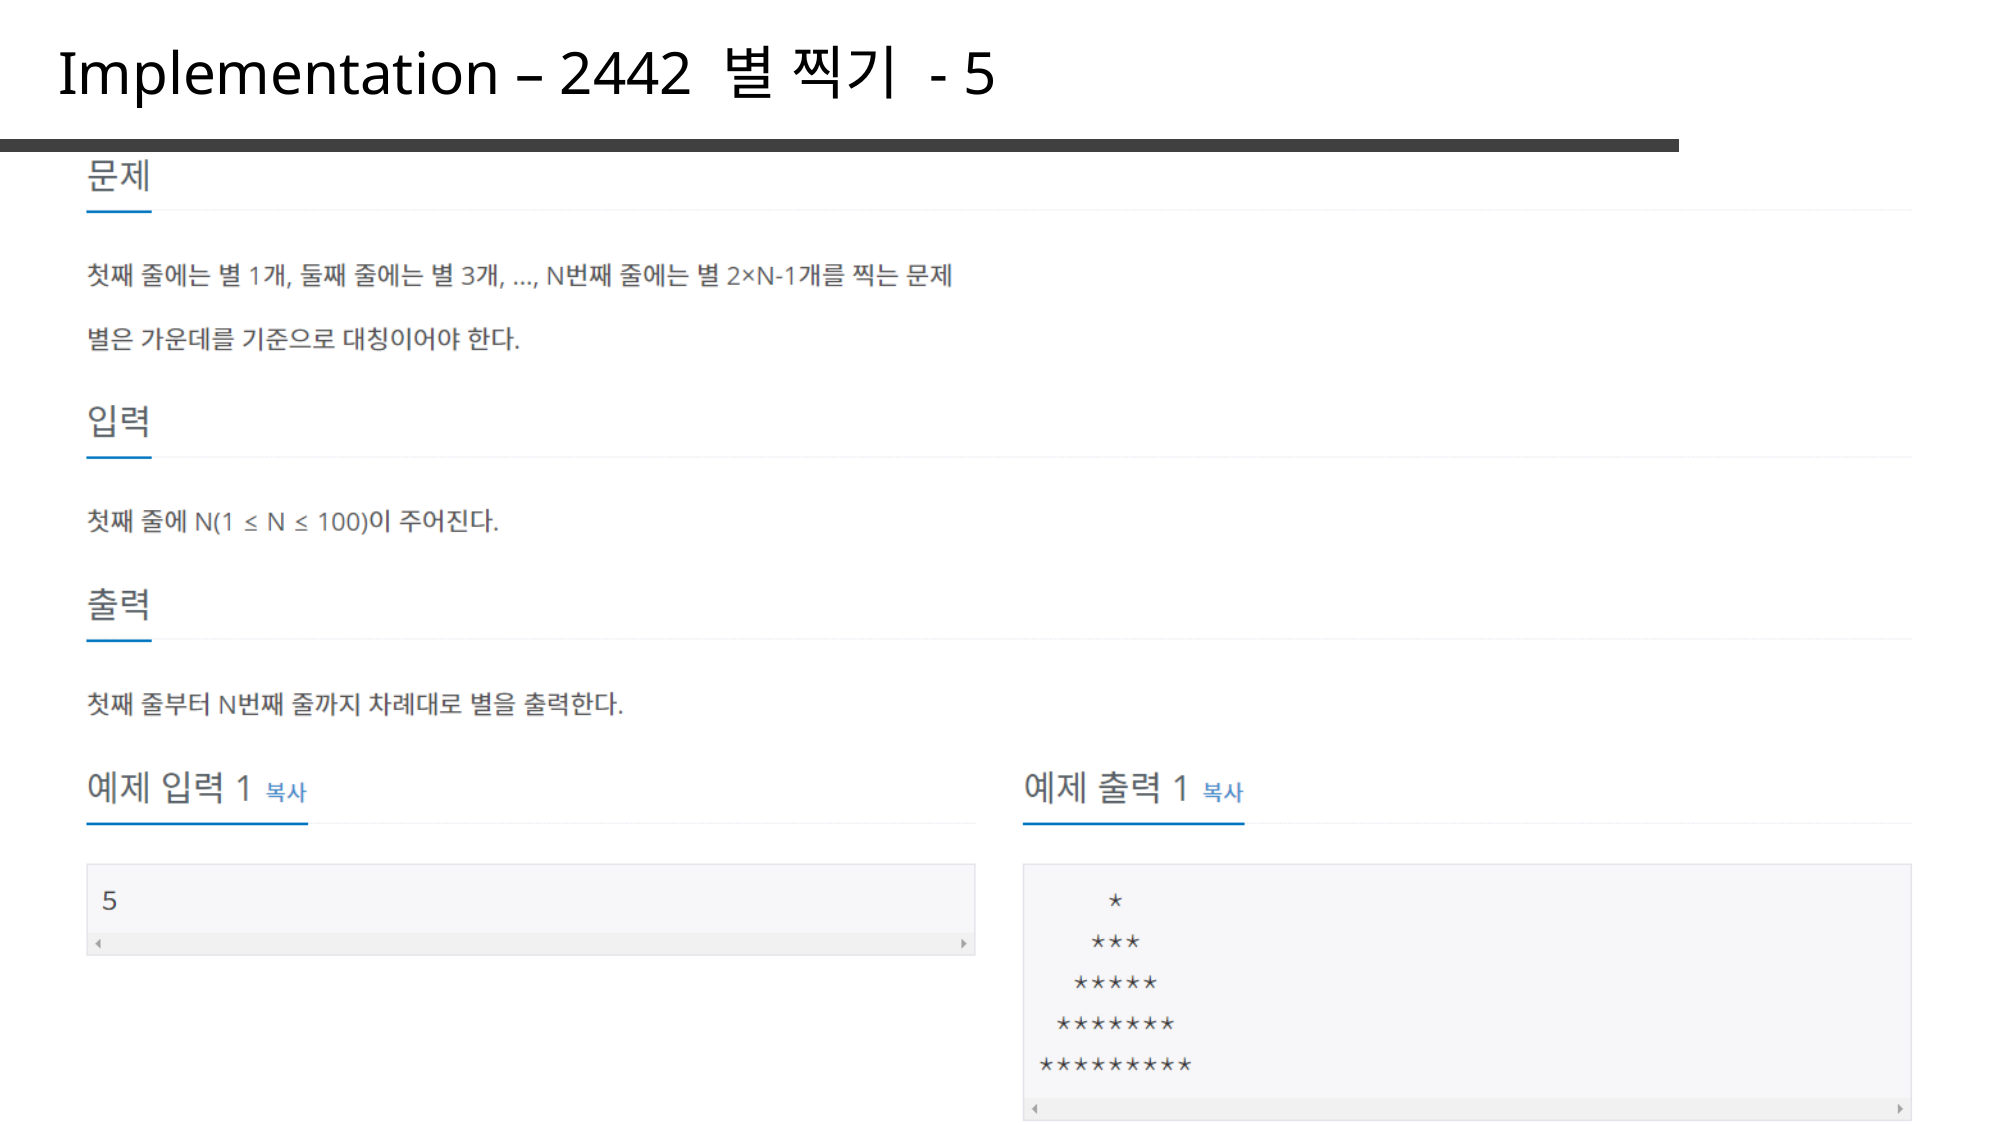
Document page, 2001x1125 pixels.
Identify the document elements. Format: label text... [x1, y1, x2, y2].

picture [84, 153, 1916, 1125]
text_box Implementation – 2442 별 찍기 - 5 [43, 29, 1012, 114]
